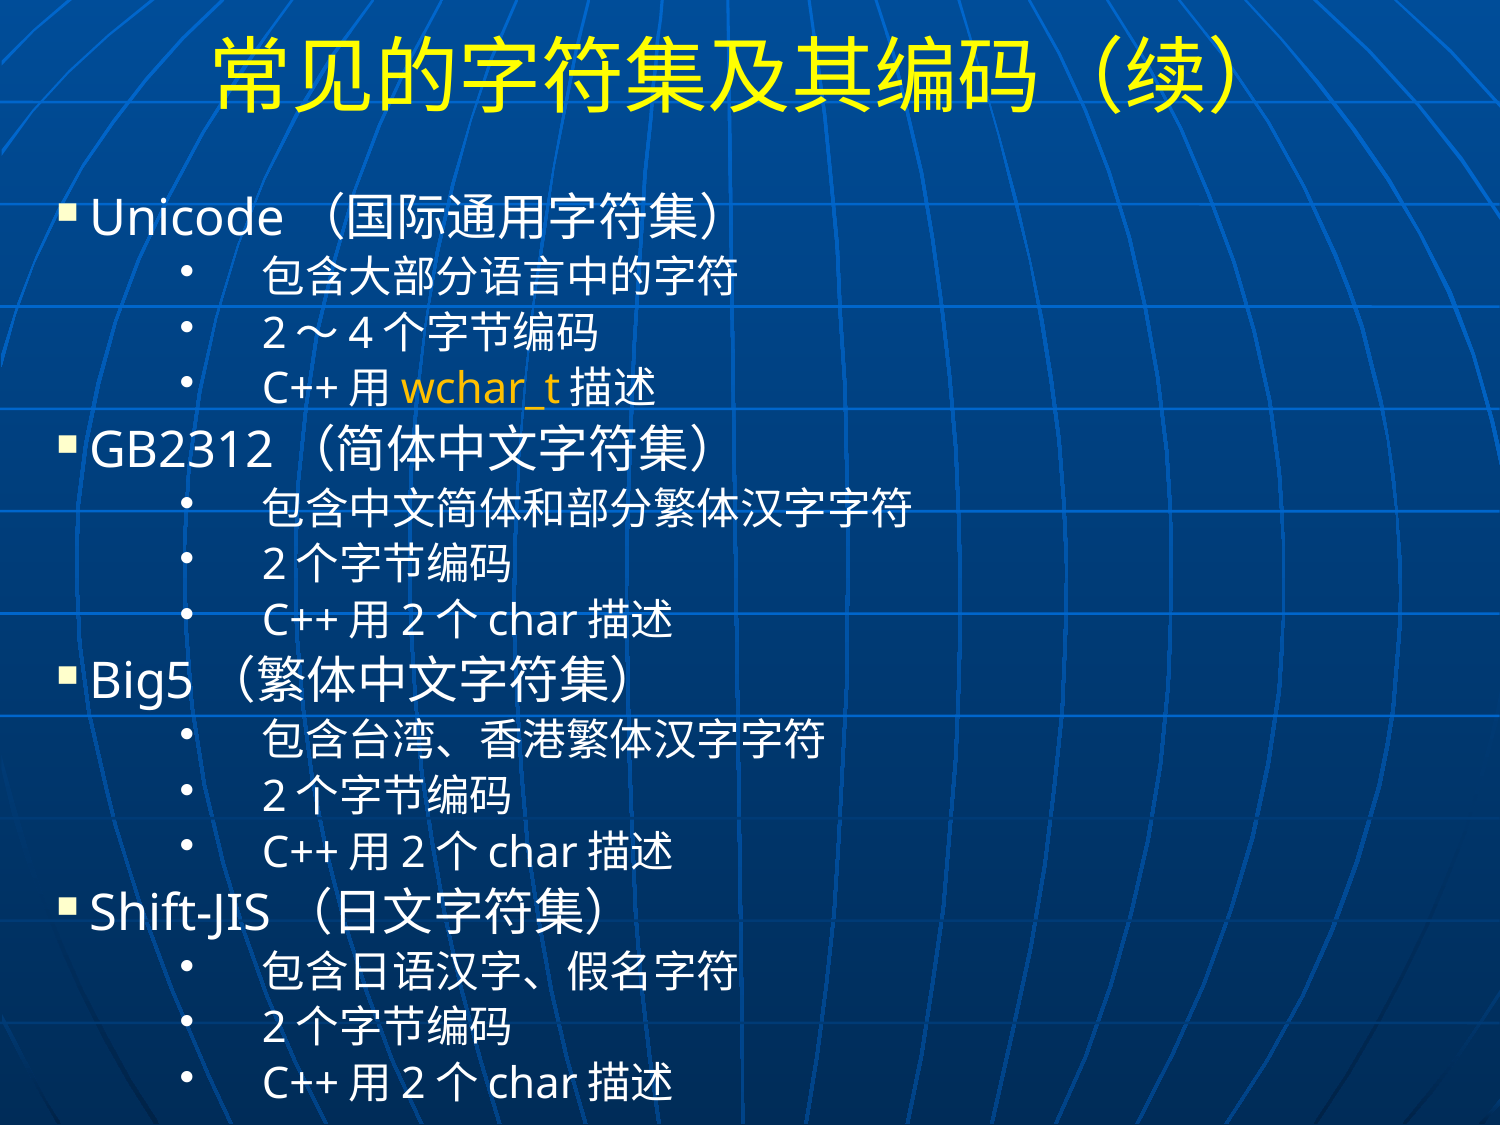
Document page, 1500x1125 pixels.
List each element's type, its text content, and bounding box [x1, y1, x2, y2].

list Unicode（国际通用字符集） 包含大部分语言中的字符 2～4个字节编码 C++用wchar_t描述 GB2312（简体中文字符集） 包含中文简体和部分繁体汉字字符 2个字节编码 C++用2个char描述 Big5（繁体中文字符集） 包含台湾、香港繁体汉字字符 2个字节编码 C++用2个char描述 Shift-JIS（日文字符集） 包含日语汉字、假名字符 2个字节编码 C++用2个char描述 [41, 184, 1477, 1125]
title 常见的字符集及其编码（续） [112, 0, 1388, 147]
